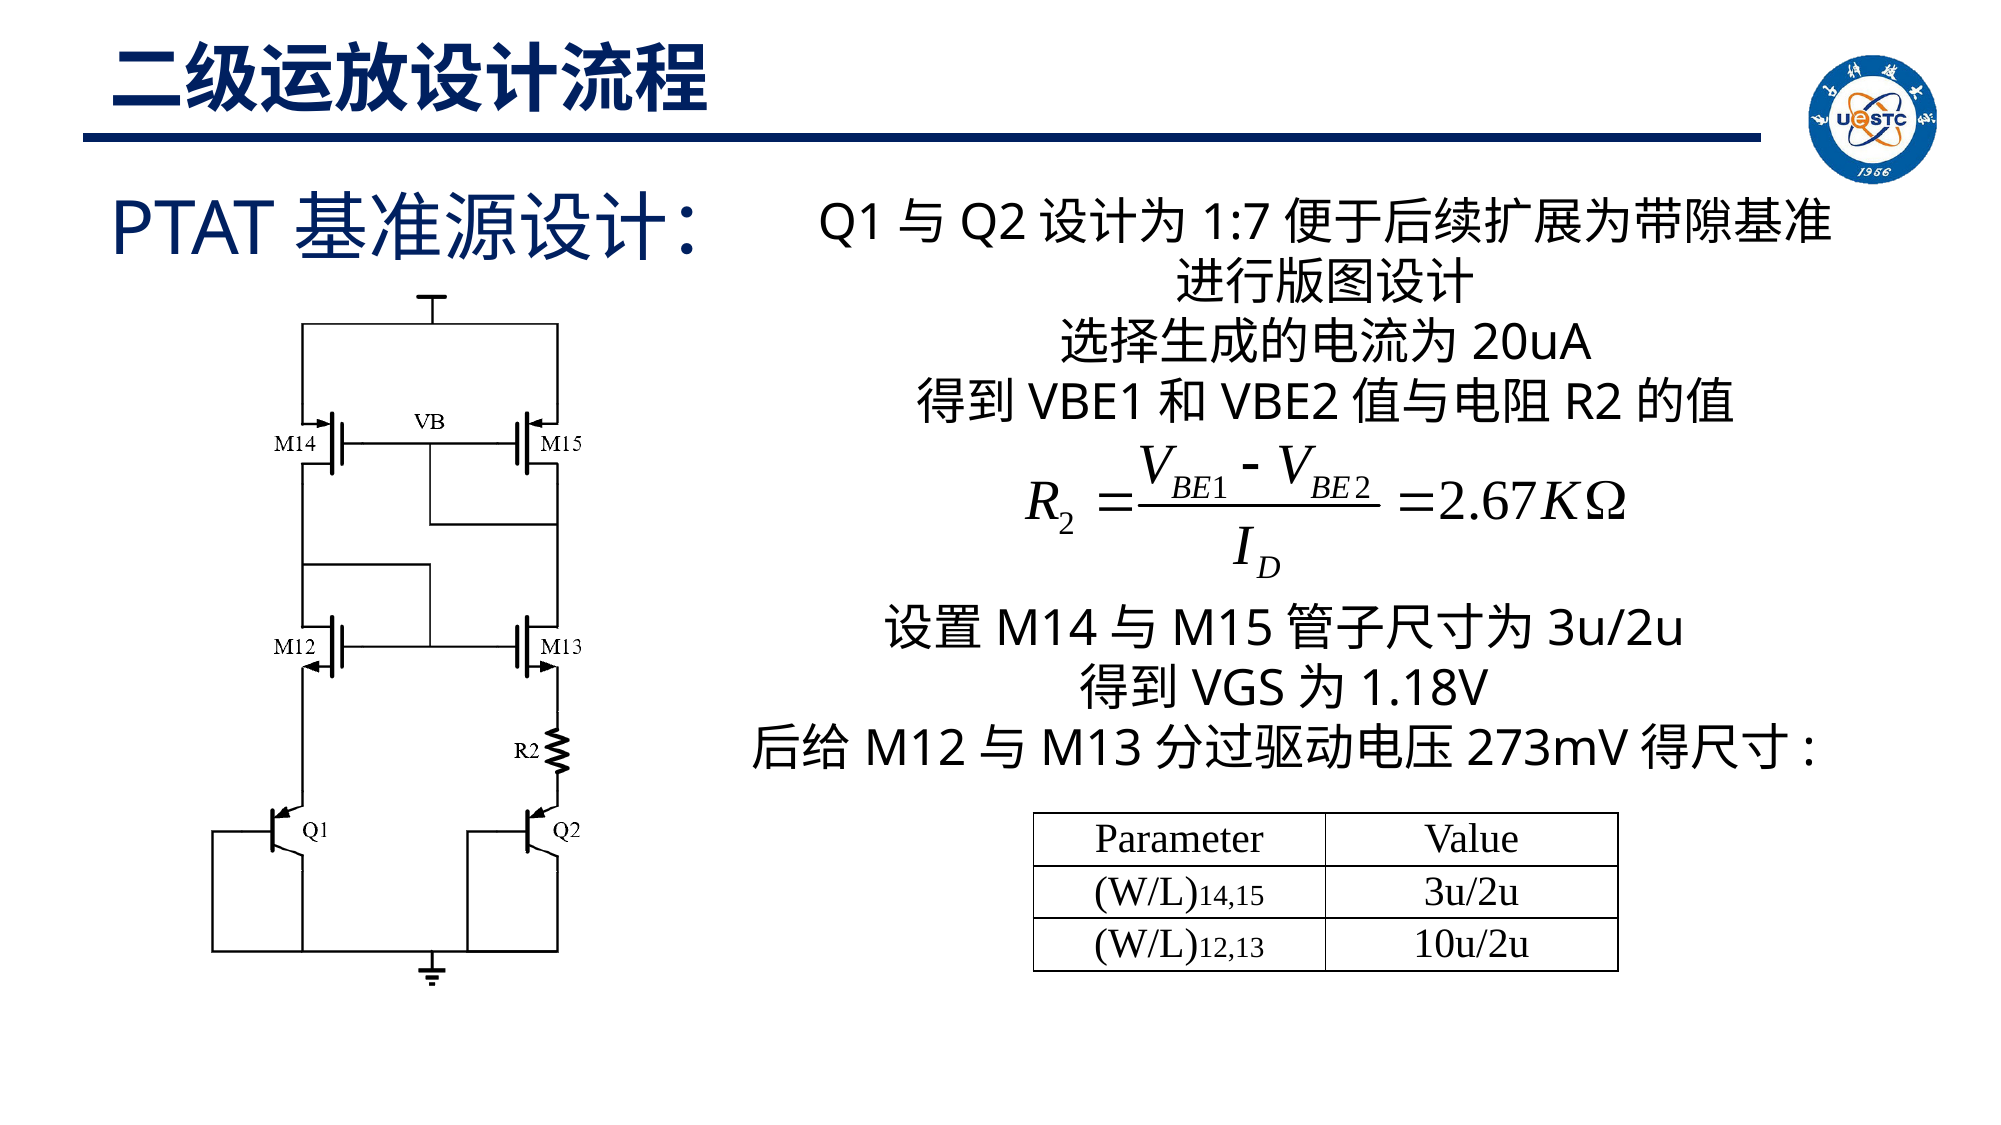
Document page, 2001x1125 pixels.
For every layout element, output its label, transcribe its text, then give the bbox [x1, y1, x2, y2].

table_cell 3u/2u [1326, 867, 1617, 917]
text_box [1015, 429, 1636, 591]
table_header Parameter [1034, 814, 1325, 865]
list PTAT基准源设计： [94, 182, 651, 281]
picture [1801, 49, 1943, 182]
title 二级运放设计流程 [94, 31, 1762, 132]
table_cell (W/L)14,15 [1034, 867, 1325, 917]
table_cell (W/L)12,13 [1034, 919, 1325, 970]
text_box 设置M14与M15管子尺寸为3u/2u 得到VGS为1.18V 后给M12与M13分过驱动电压273mV得尺寸: [609, 587, 1959, 783]
text_box Q1与Q2设计为1:7便于后续扩展为带隙基准 进行版图设计 选择生成的电流为20uA 得到VBE1和VBE2值与电阻R2的值 [651, 182, 2000, 438]
table_cell 10u/2u [1326, 919, 1617, 970]
picture [192, 280, 594, 997]
table_header Value [1326, 814, 1617, 865]
